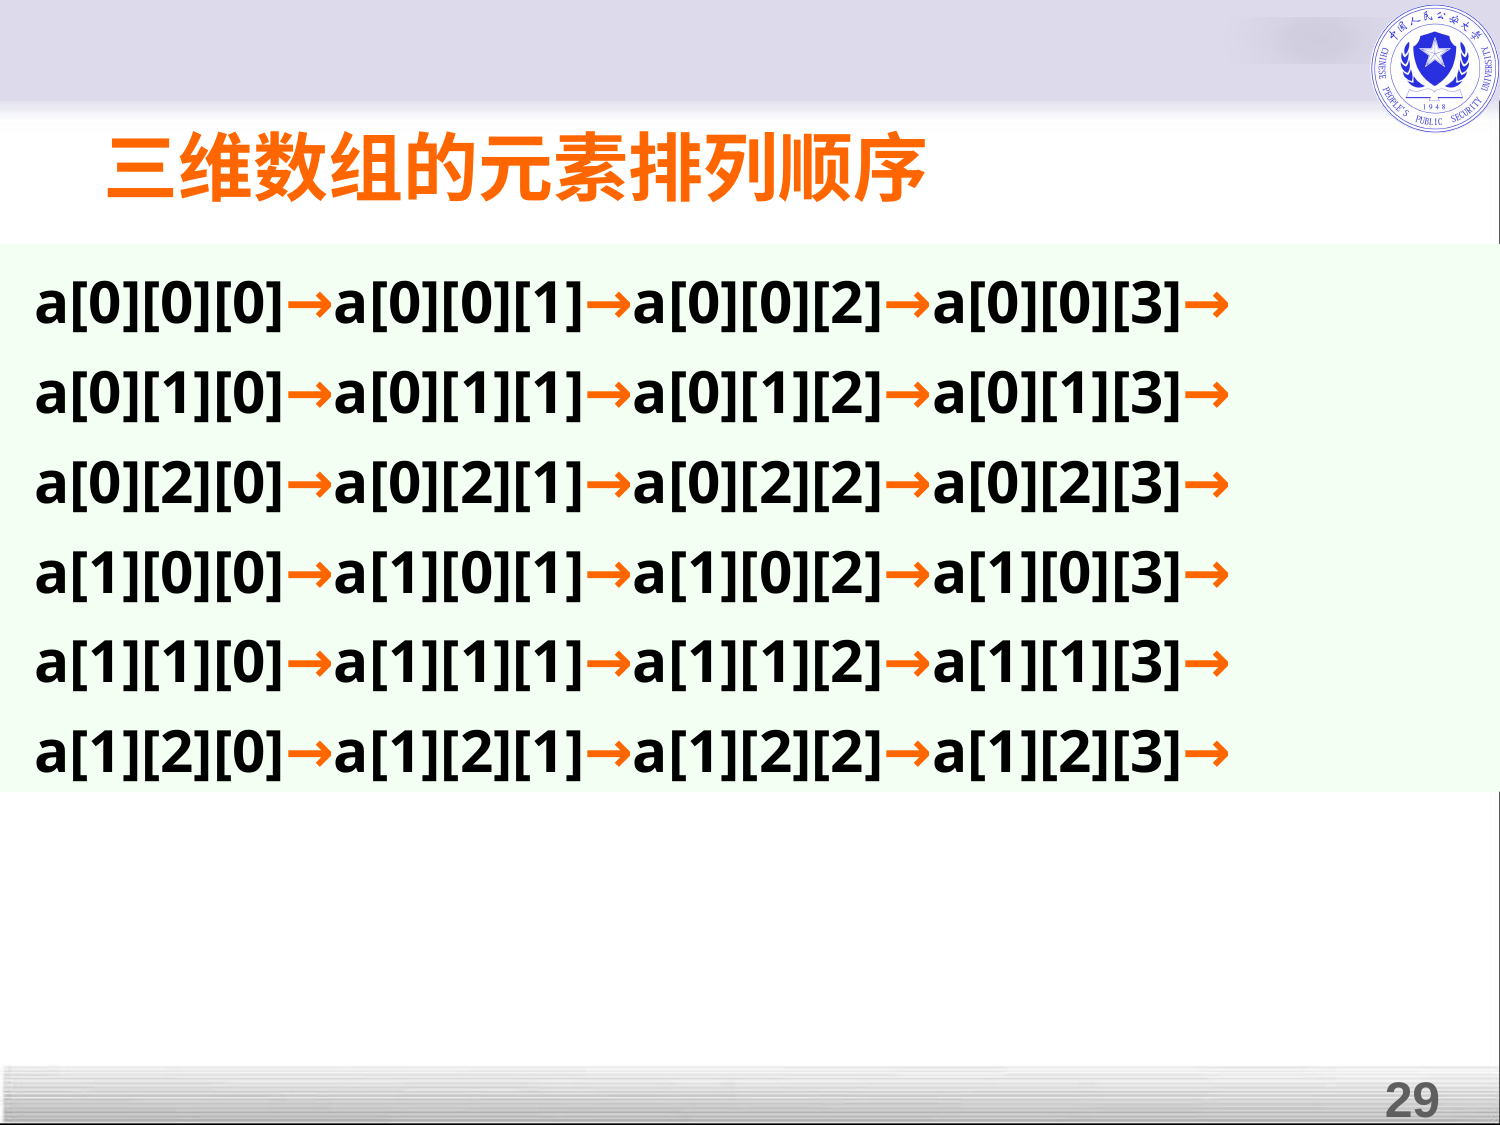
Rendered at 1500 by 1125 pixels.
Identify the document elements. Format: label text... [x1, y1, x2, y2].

picture [1371, 5, 1499, 132]
text_box 三维数组的元素排列顺序 [88, 113, 944, 219]
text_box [0, 232, 1500, 799]
picture [0, 799, 1500, 1125]
picture [0, 101, 1500, 232]
